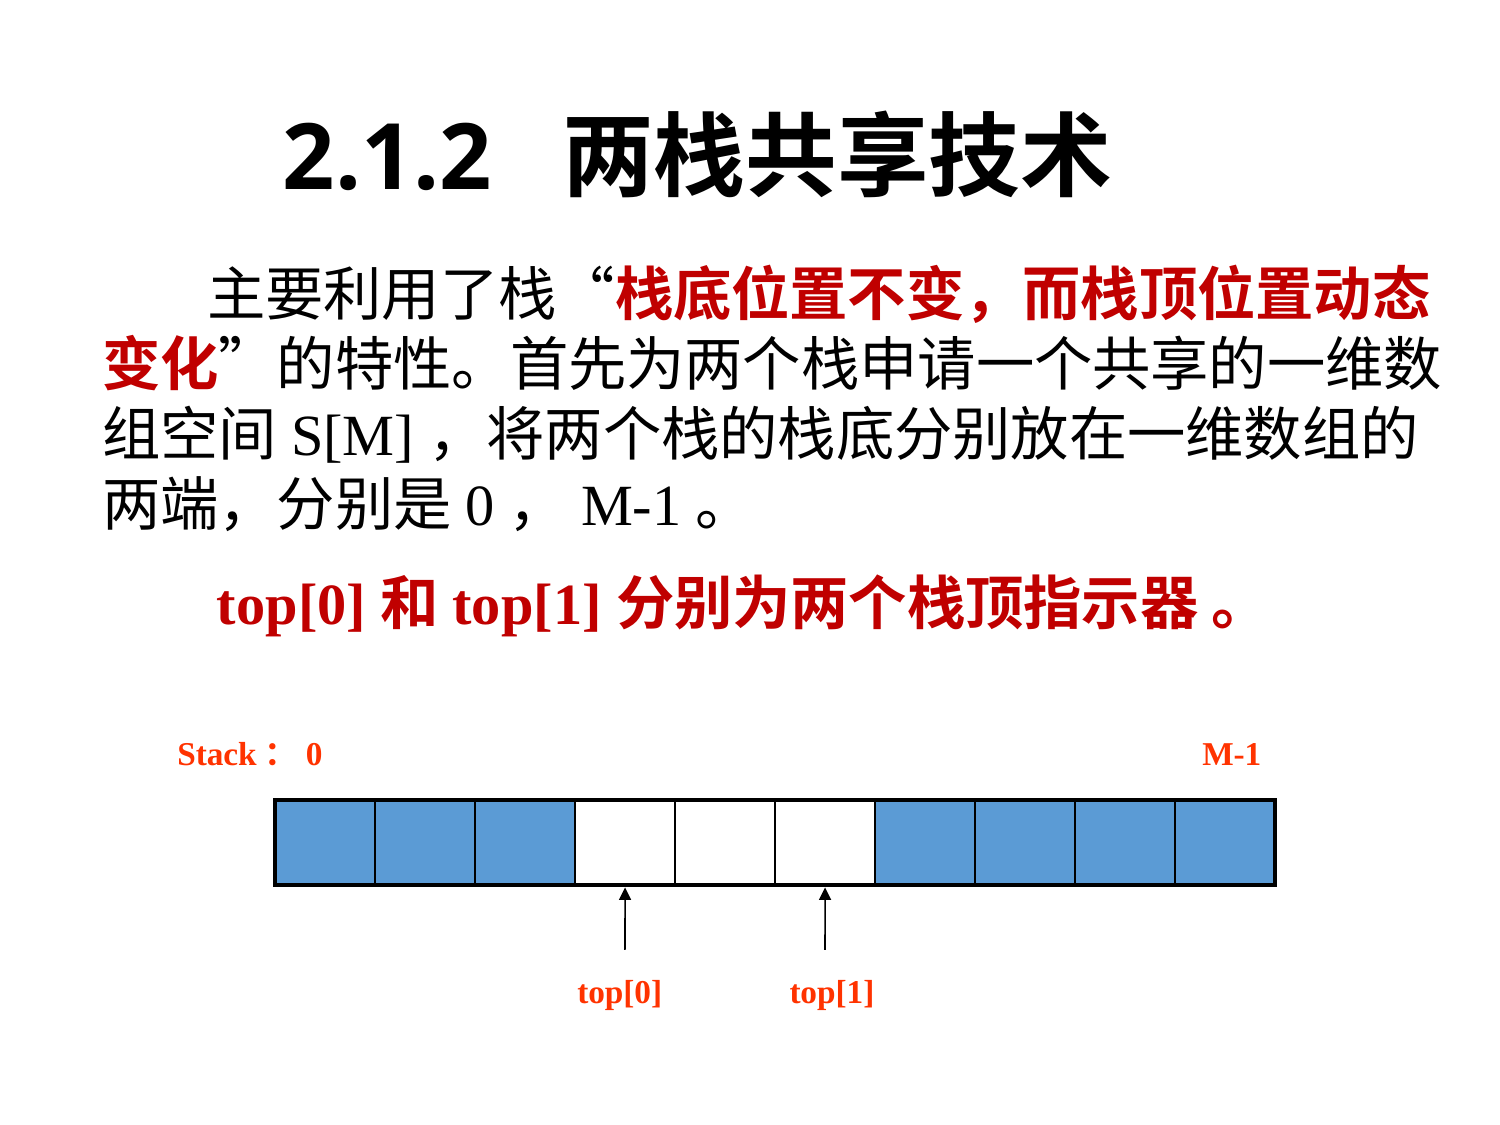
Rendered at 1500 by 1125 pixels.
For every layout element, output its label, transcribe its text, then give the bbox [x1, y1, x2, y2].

table_header [476, 802, 574, 883]
text_box 2.1.2 两栈共享技术 [16, 90, 1379, 215]
table_header [1076, 802, 1174, 883]
text_box 主要利用了栈“栈底位置不变，而栈顶位置动态变化”的特性。首先为两个栈申请一个共享的一维数组空间S[M]，将两个栈的栈底分别放在一维数组的两端，分别是0，M-1。 [87, 249, 1463, 545]
text_box M-1 [1187, 724, 1363, 780]
text_box [818, 887, 832, 950]
table_header [376, 802, 474, 883]
table_header [776, 802, 874, 883]
table_header [576, 802, 674, 883]
table_header [876, 802, 974, 883]
text_box top[1] [774, 962, 913, 1018]
table_header [976, 802, 1074, 883]
text_box Stack：0 [162, 724, 375, 780]
table_header [1176, 802, 1273, 883]
text_box top[0] [562, 962, 700, 1018]
table_header [676, 802, 774, 883]
table_header [277, 802, 374, 883]
text_box top[0]和top[1]分别为两个栈顶指示器 。 [202, 559, 1500, 645]
text_box [618, 887, 632, 950]
